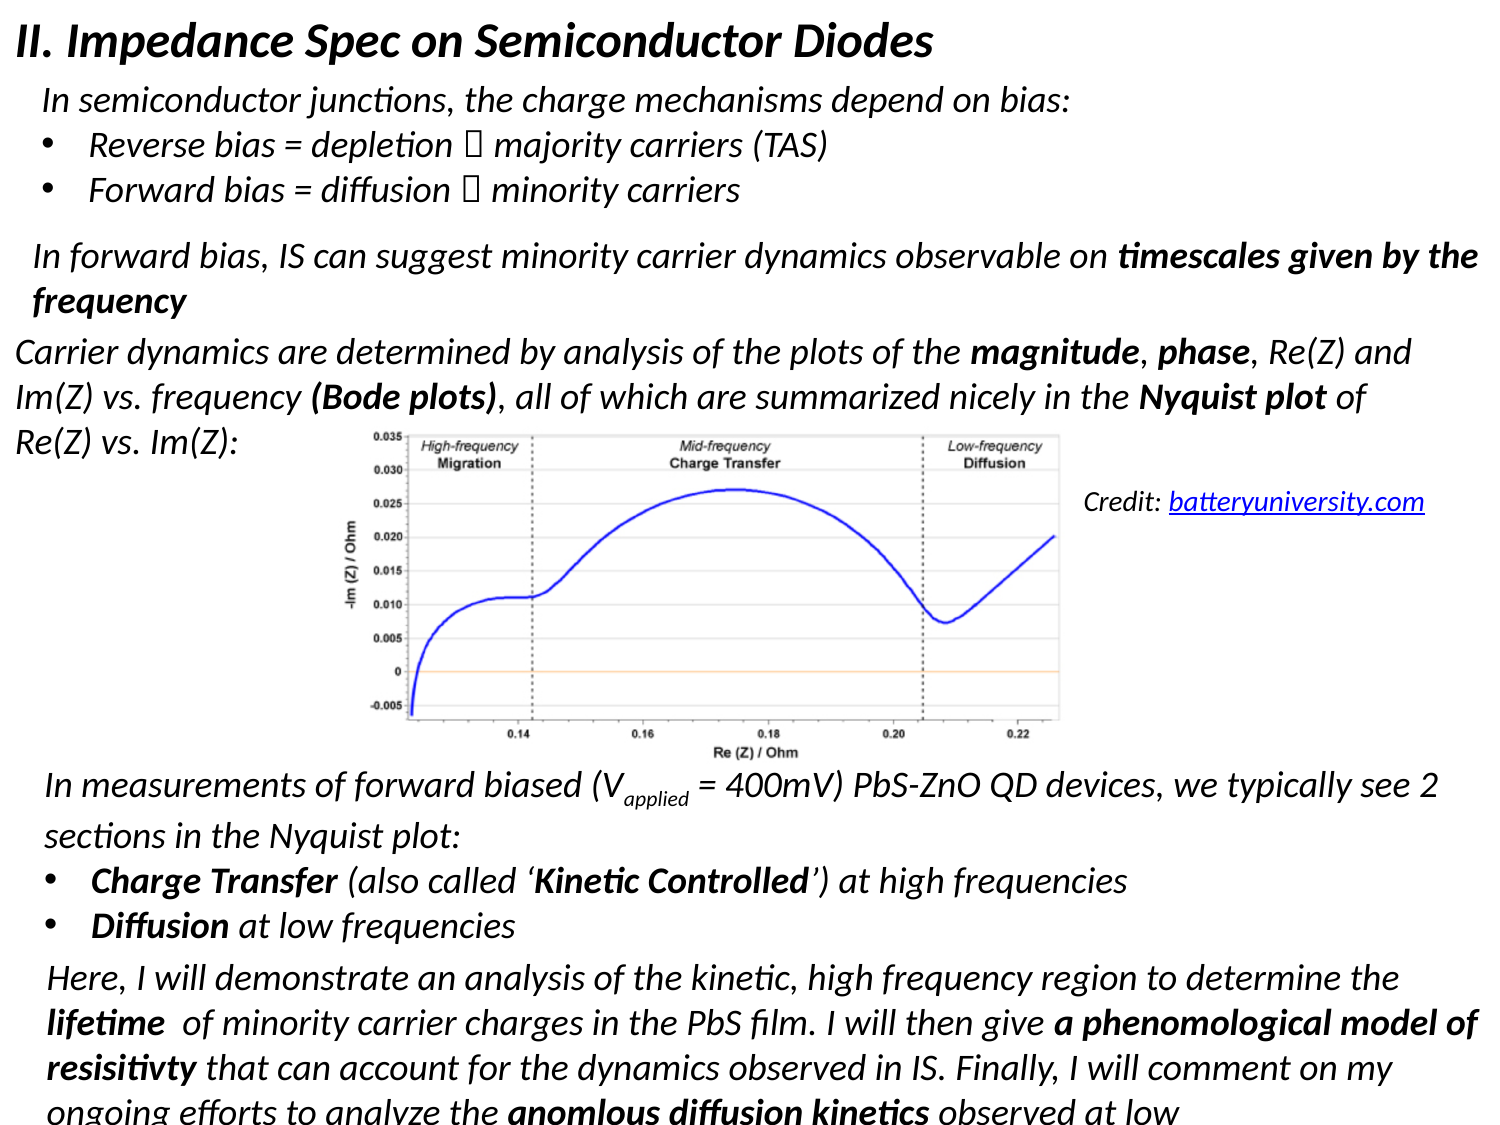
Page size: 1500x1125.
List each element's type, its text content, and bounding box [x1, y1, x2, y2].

picture [336, 424, 1070, 768]
text_box II. Impedance Spec on Semiconductor Diodes [0, 0, 1265, 75]
text_box Carrier dynamics are determined by analysis of the plots of the magnitude, phase, Re(Z) and Im(Z) vs. frequency (Bode plots), all of which are summarized nicely in the Nyquist plot of Re(Z) vs. Im(Z): [0, 319, 1454, 470]
text_box In forward bias, IS can suggest minority carrier dynamics observable on timescales given by the frequency [17, 223, 1500, 374]
text_box Credit: batteryuniversity.com [1074, 474, 1441, 525]
text_box In semiconductor junctions, the charge mechanisms depend on bias: Reverse bias = depletion  majority carriers (TAS) Forward bias = diffusion  minority carriers [26, 67, 1391, 217]
